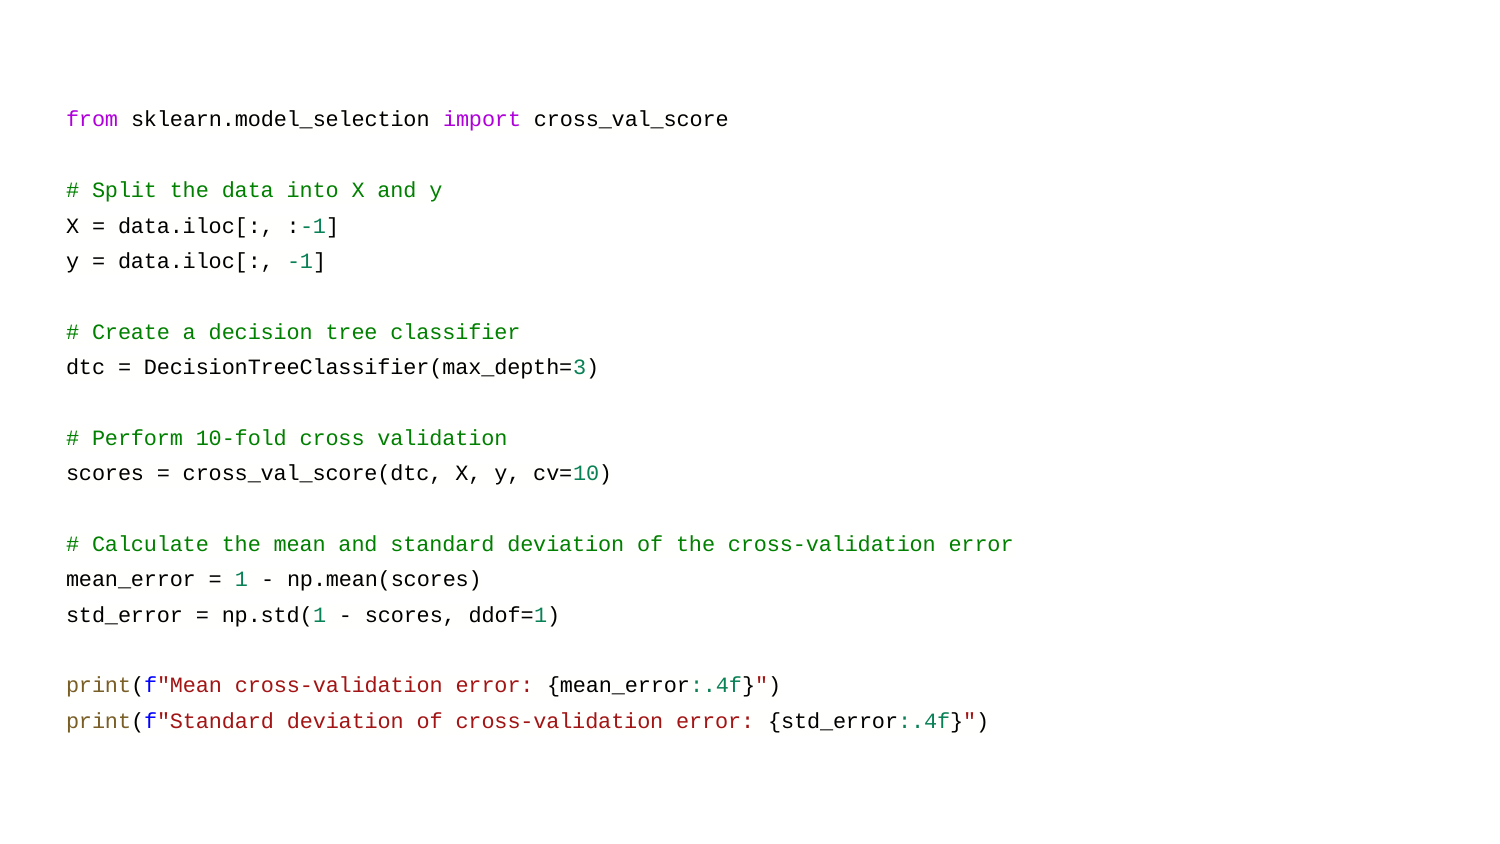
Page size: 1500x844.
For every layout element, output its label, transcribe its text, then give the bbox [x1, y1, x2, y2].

text_box from sklearn.model_selection import cross_val_score # Split the data into X and y X = data.iloc[:, :-1] y = data.iloc[:, -1] # Create a decision tree classifier dtc = DecisionTreeClassifier(max_depth=3) # Perform 10-fold cross validation scores = cross_val_score(dtc, X, y, cv=10) # Calculate the mean and standard deviation of the cross-validation error mean_error = 1 - np.mean(scores) std_error = np.std(1 - scores, ddof=1) print(f"Mean cross-validation error: {mean_error:.4f}") print(f"Standard deviation of cross-validation error: {std_error:.4f}") [51, 80, 1415, 748]
